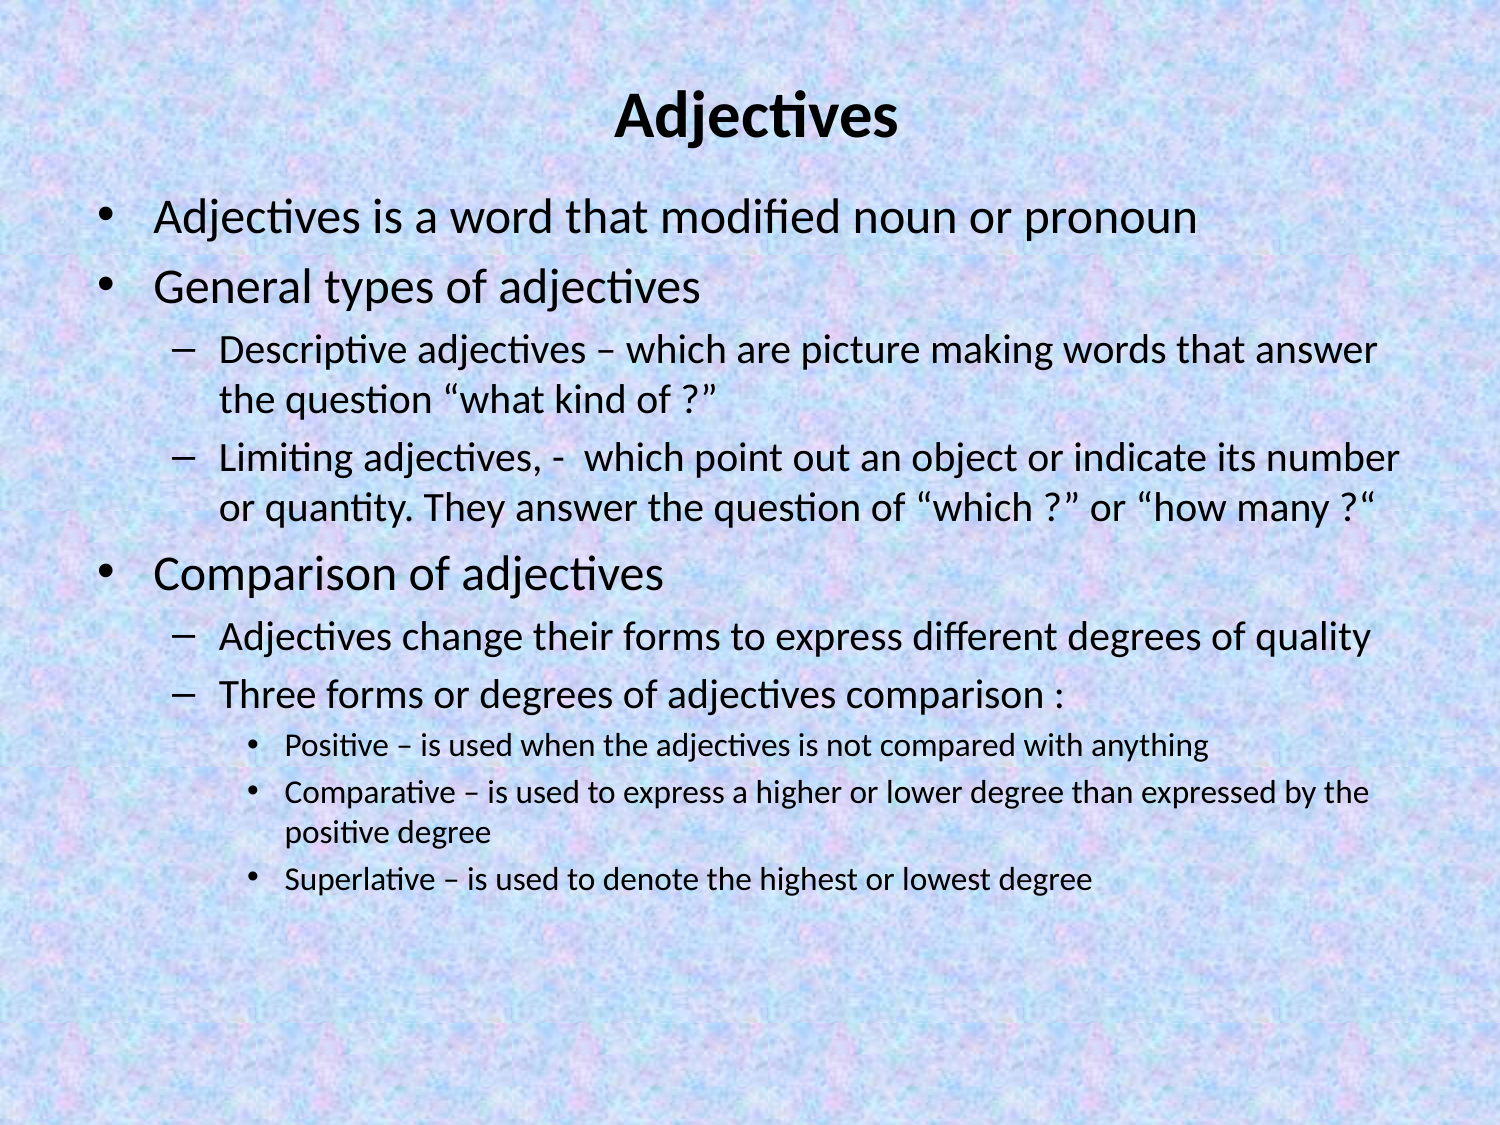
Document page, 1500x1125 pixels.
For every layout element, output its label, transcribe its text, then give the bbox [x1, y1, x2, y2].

title Adjectives [82, 58, 1432, 164]
picture [0, 0, 1500, 1125]
list Adjectives is a word that modified noun or pronoun General types of adjectives Descriptive adjectives – which are picture making words that answer the question “what kind of ?” Limiting adjectives, - which point out an object or indicate its number or quantity. They answer the question of “which ?” or “how many ?“ Comparison of adjectives Adjectives change their forms to express different degrees of quality Three forms or degrees of adjectives comparison : Positive – is used when the adjectives is not compared with anything Comparative – is used to express a higher or lower degree than expressed by the positive degree Superlative – is used to denote the highest or lowest degree [82, 175, 1449, 1090]
